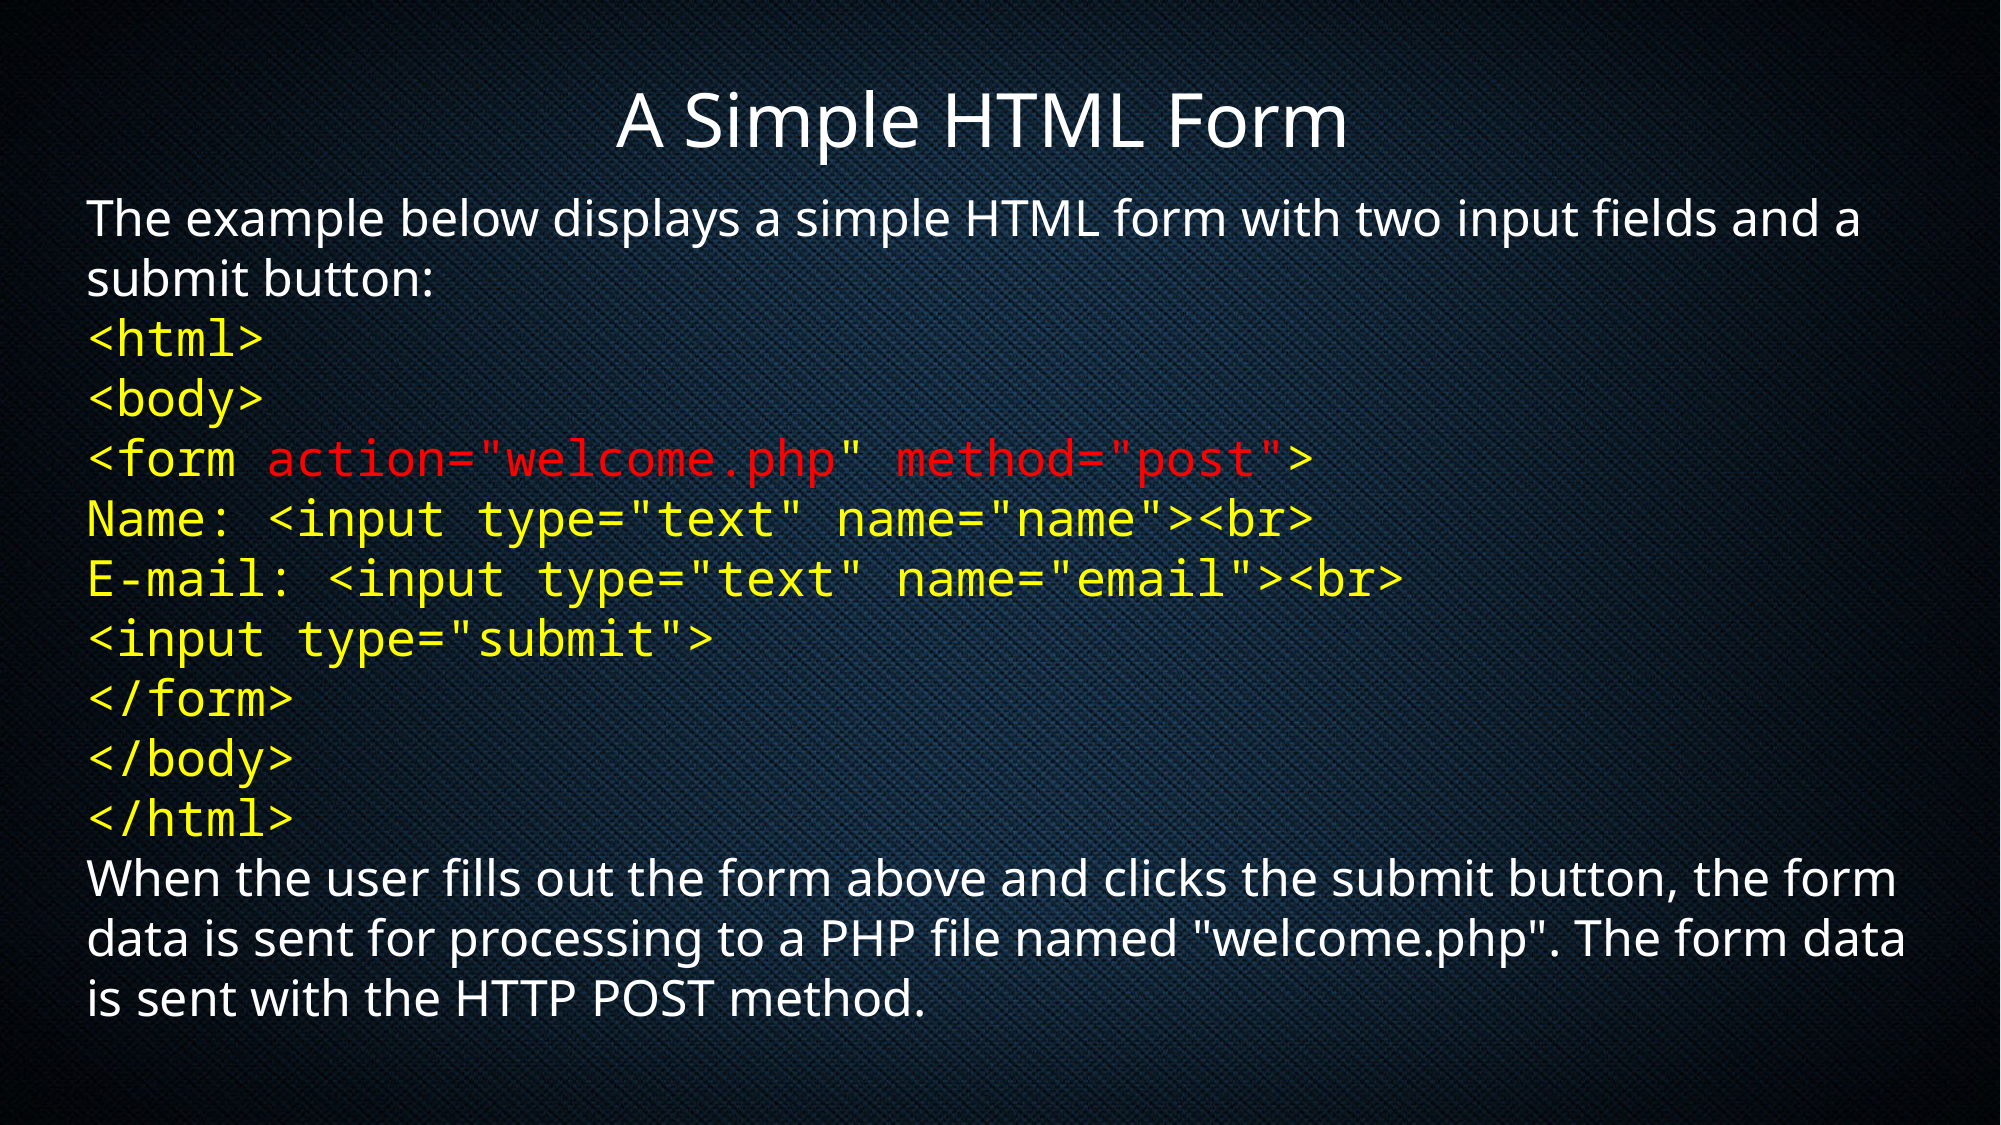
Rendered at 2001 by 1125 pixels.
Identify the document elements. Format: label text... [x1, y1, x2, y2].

text_box The example below displays a simple HTML form with two input fields and a submit button: <html> <body> <form action="welcome.php" method="post"> Name: <input type="text" name="name"><br> E-mail: <input type="text" name="email"><br> <input type="submit"> </form> </body> </html> When the user fills out the form above and clicks the submit button, the form data is sent for processing to a PHP file named "welcome.php". The form data is sent with the HTTP POST method. [71, 178, 1931, 1034]
text_box A Simple HTML Form [601, 65, 1380, 170]
picture [0, 0, 2001, 1125]
